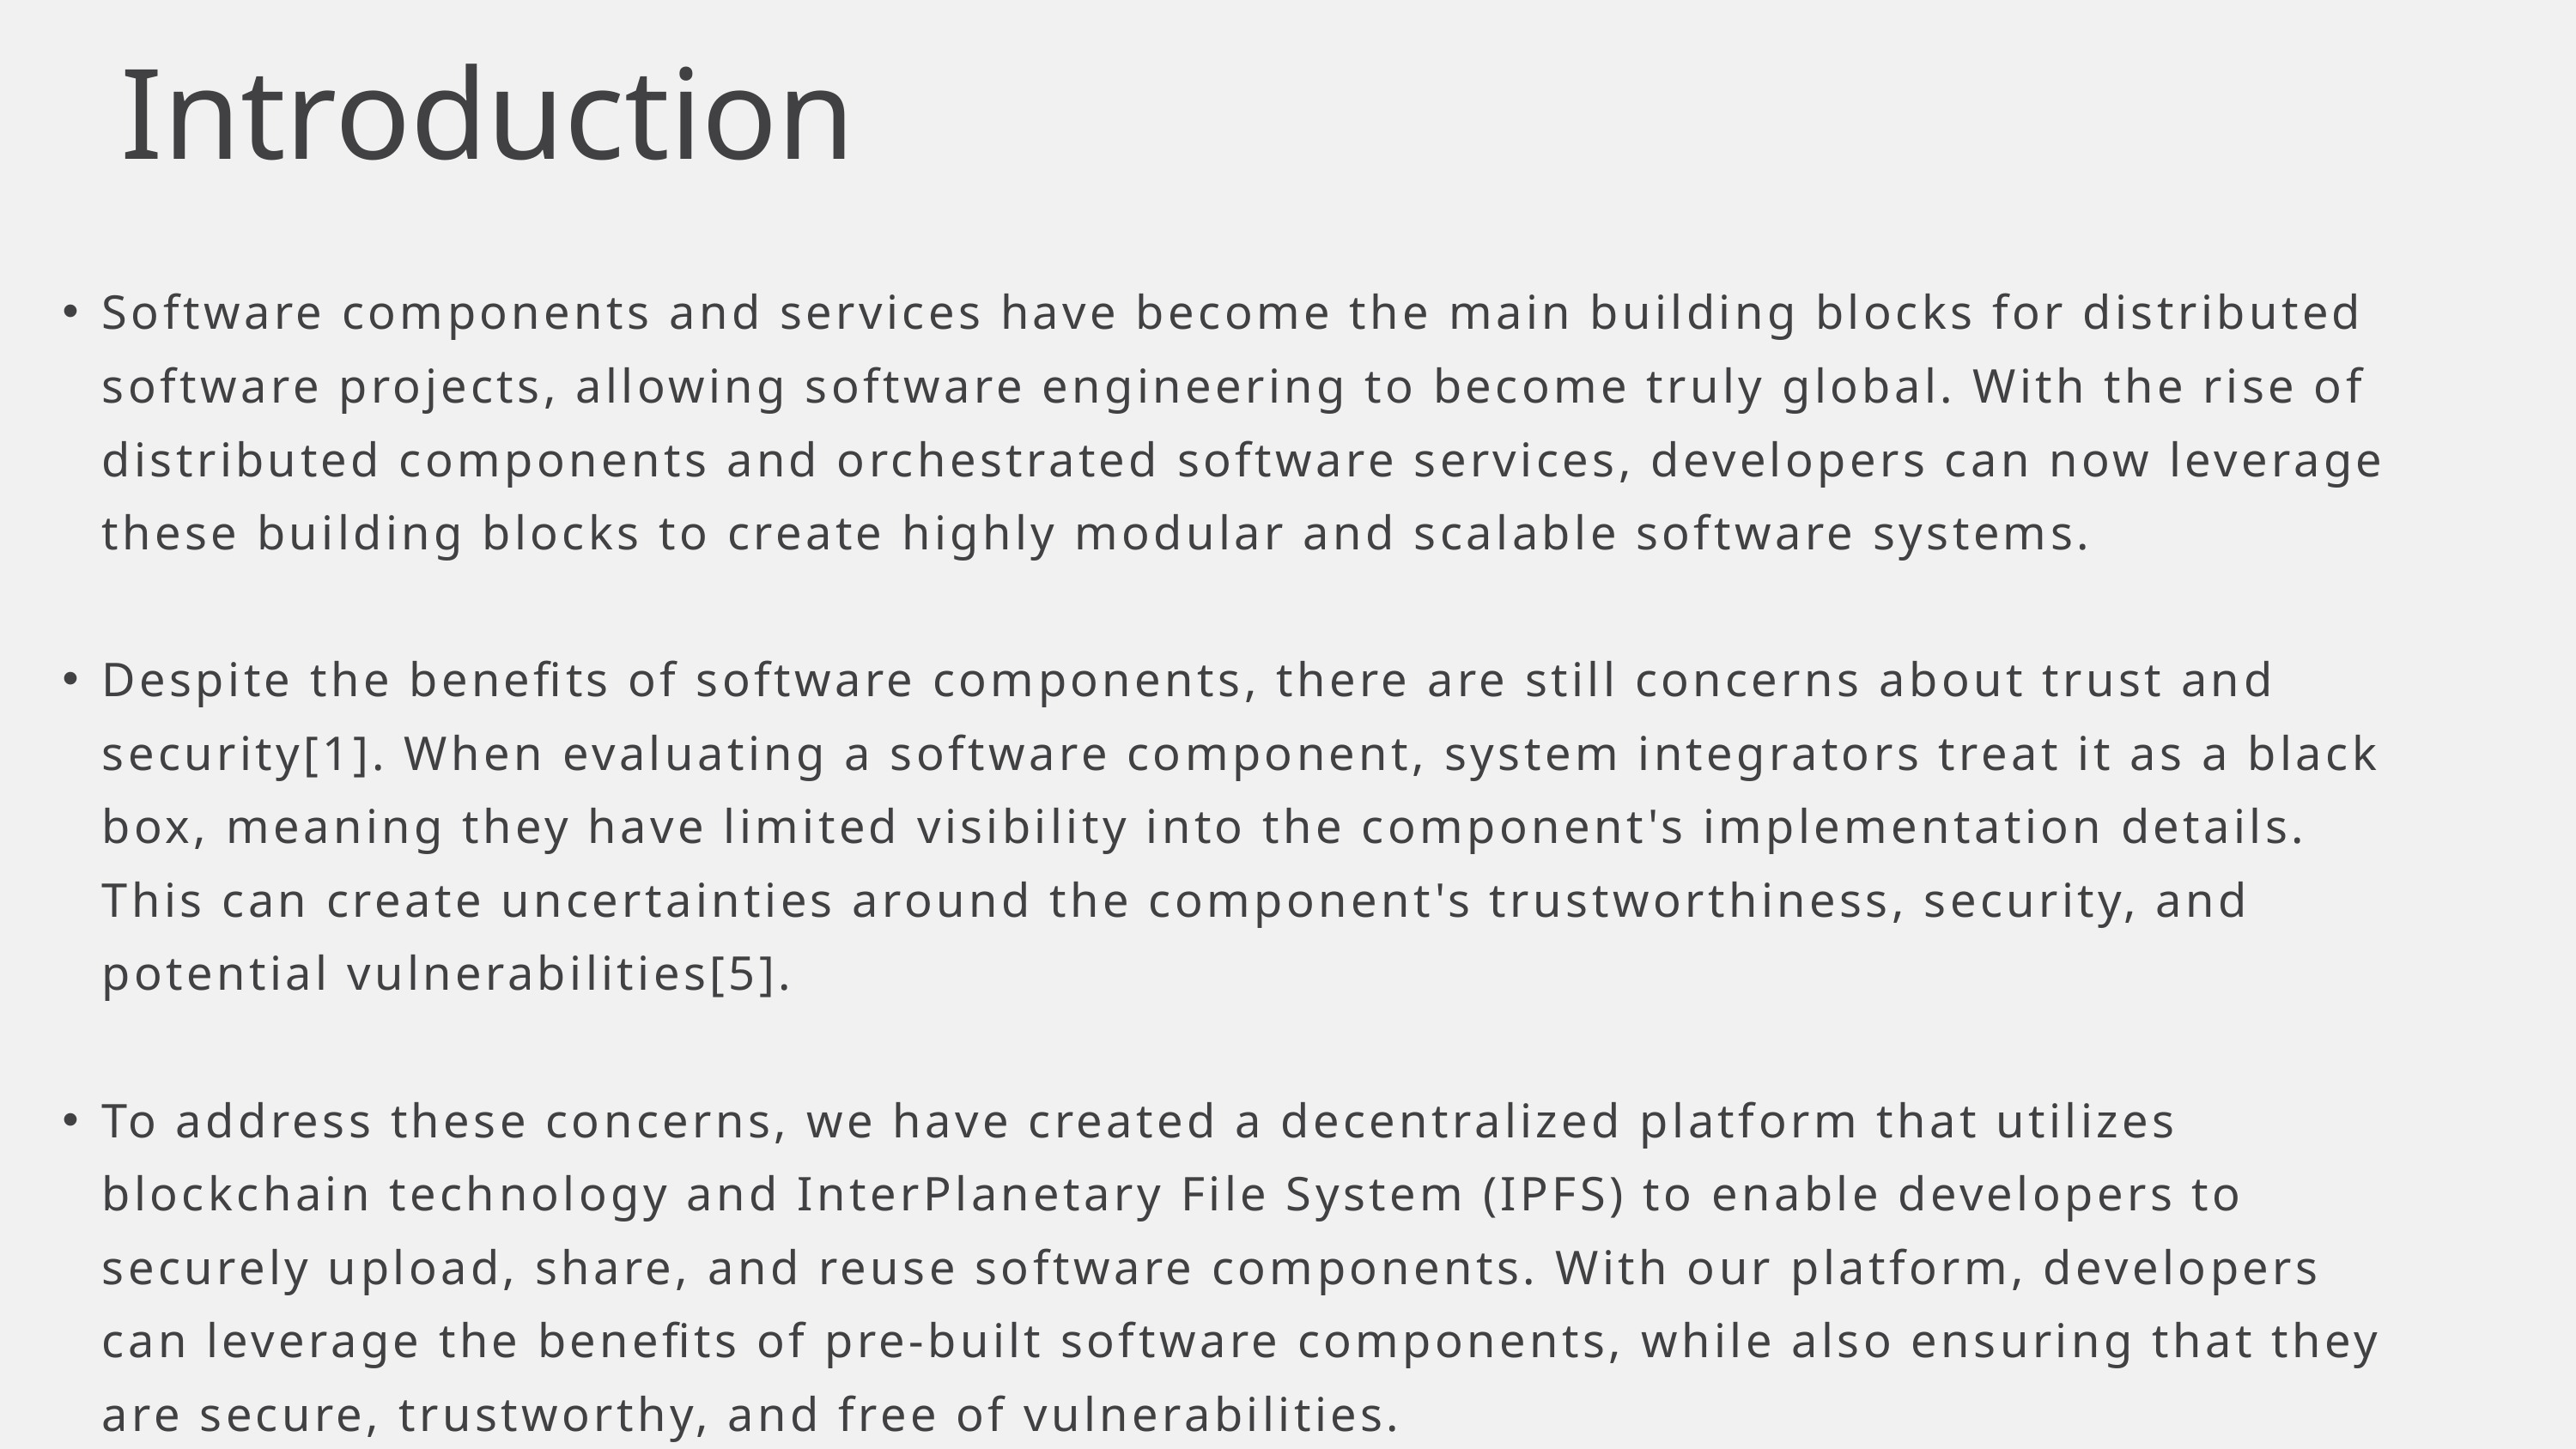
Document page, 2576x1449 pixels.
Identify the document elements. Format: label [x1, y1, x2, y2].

text_box [22, 34, 2576, 1415]
